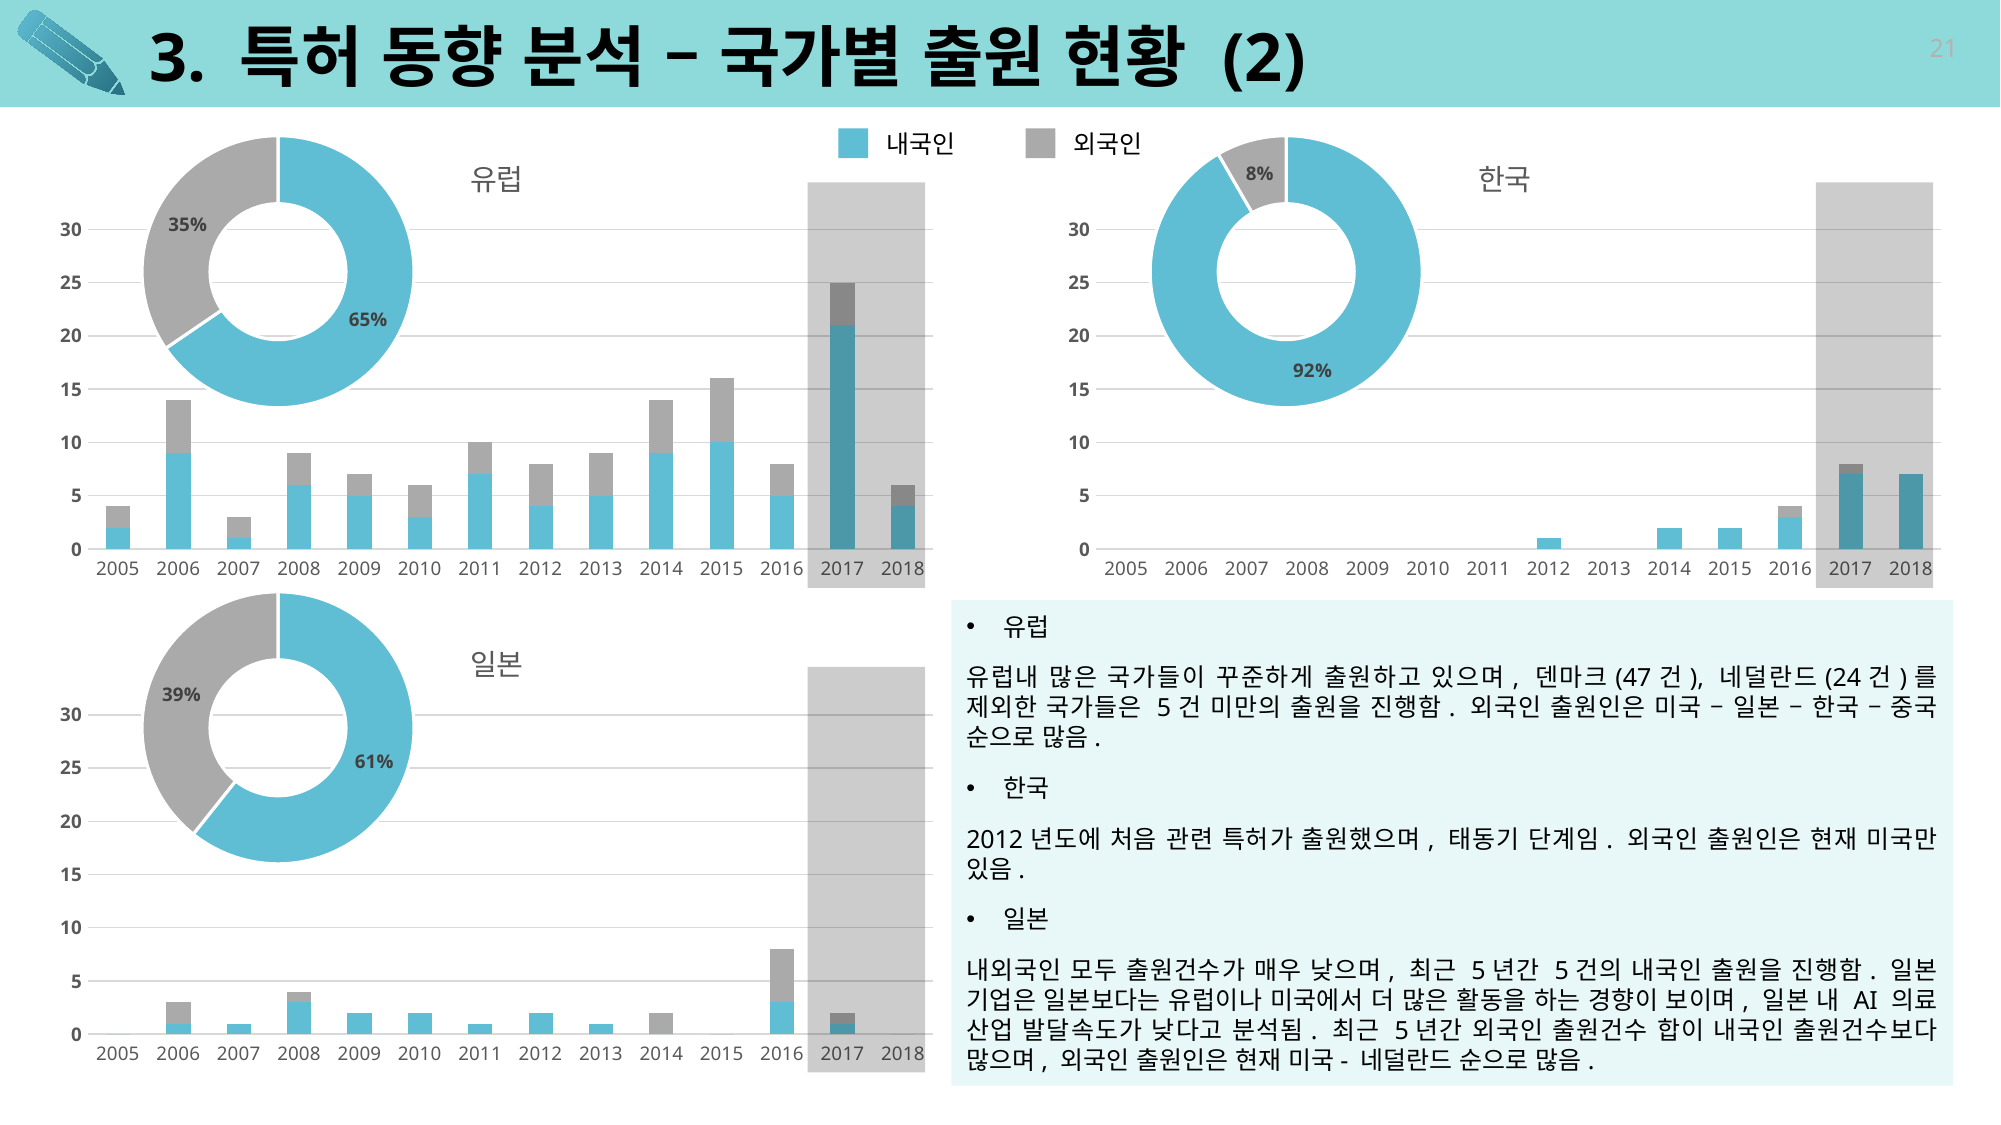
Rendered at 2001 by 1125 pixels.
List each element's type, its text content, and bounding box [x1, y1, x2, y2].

list 유럽 유럽내 많은 국가들이 꾸준하게 출원하고 있으며, 덴마크(47건), 네덜란드(24건)를 제외한 국가들은 5건 미만의 출원을 진행함. 외국인 출원인은 미국 – 일본 – 한국 – 중국 순으로 많음. 한국 2012년도에 처음 관련 특허가 출원했으며, 태동기 단계임. 외국인 출원인은 현재 미국만 있음. 일본 내외국인 모두 출원건수가 매우 낮으며, 최근 5년간 5건의 내국인 출원을 진행함. 일본 기업은 일본보다는 유럽이나 미국에서 더 많은 활동을 하는 경향이 보이며, 일본 내 AI 의료 산업 발달속도가 낮다고 분석됨. 최근 5년간 외국인 출원건수 합이 내국인 출원건수보다 많으며, 외국인 출원인은 현재 미국- 네덜란드 순으로 많음. [951, 600, 1953, 1086]
title 3. 특허 동향 분석 – 국가별 출원 현황 (2) [134, 16, 1765, 104]
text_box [838, 120, 1162, 167]
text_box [41, 129, 952, 586]
slide_number 21 [1795, 19, 1974, 80]
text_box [1049, 129, 1960, 591]
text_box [41, 586, 952, 1077]
